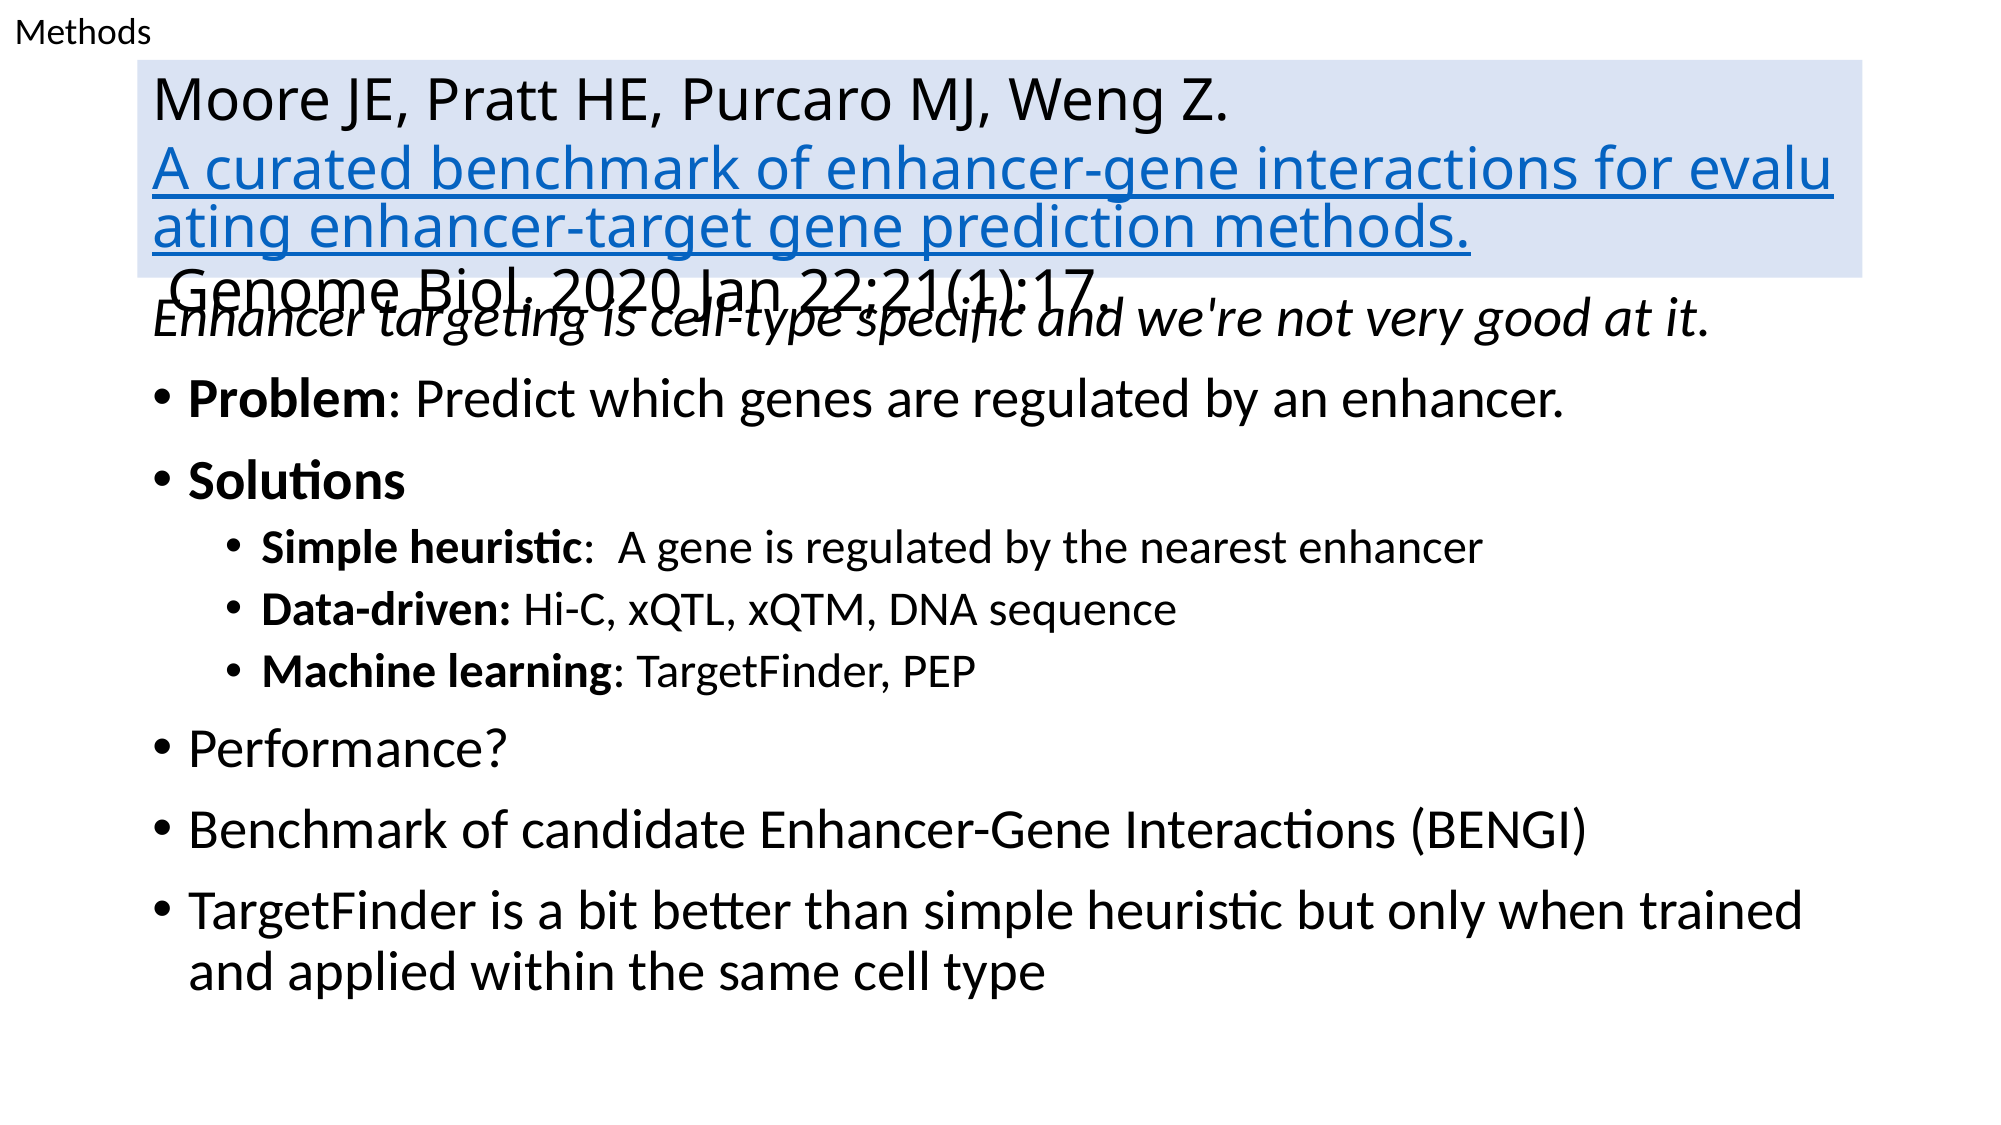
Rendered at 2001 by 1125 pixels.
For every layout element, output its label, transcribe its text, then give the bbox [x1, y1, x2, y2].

list Enhancer targeting is cell-type specific and we're not very good at it. Problem: Predict which genes are regulated by an enhancer. Solutions Simple heuristic: A gene is regulated by the nearest enhancer Data-driven: Hi-C, xQTL, xQTM, DNA sequence Machine learning: TargetFinder, PEP Performance? Benchmark of candidate Enhancer-Gene Interactions (BENGI) TargetFinder is a bit better than simple heuristic but only when trained and applied within the same cell type [137, 280, 1863, 1014]
title Moore JE, Pratt HE, Purcaro MJ, Weng Z. A curated benchmark of enhancer-gene interactions for evaluating enhancer-target gene prediction methods. Genome Biol. 2020 Jan 22;21(1):17. [137, 59, 1863, 278]
text_box Methods [0, 0, 450, 60]
